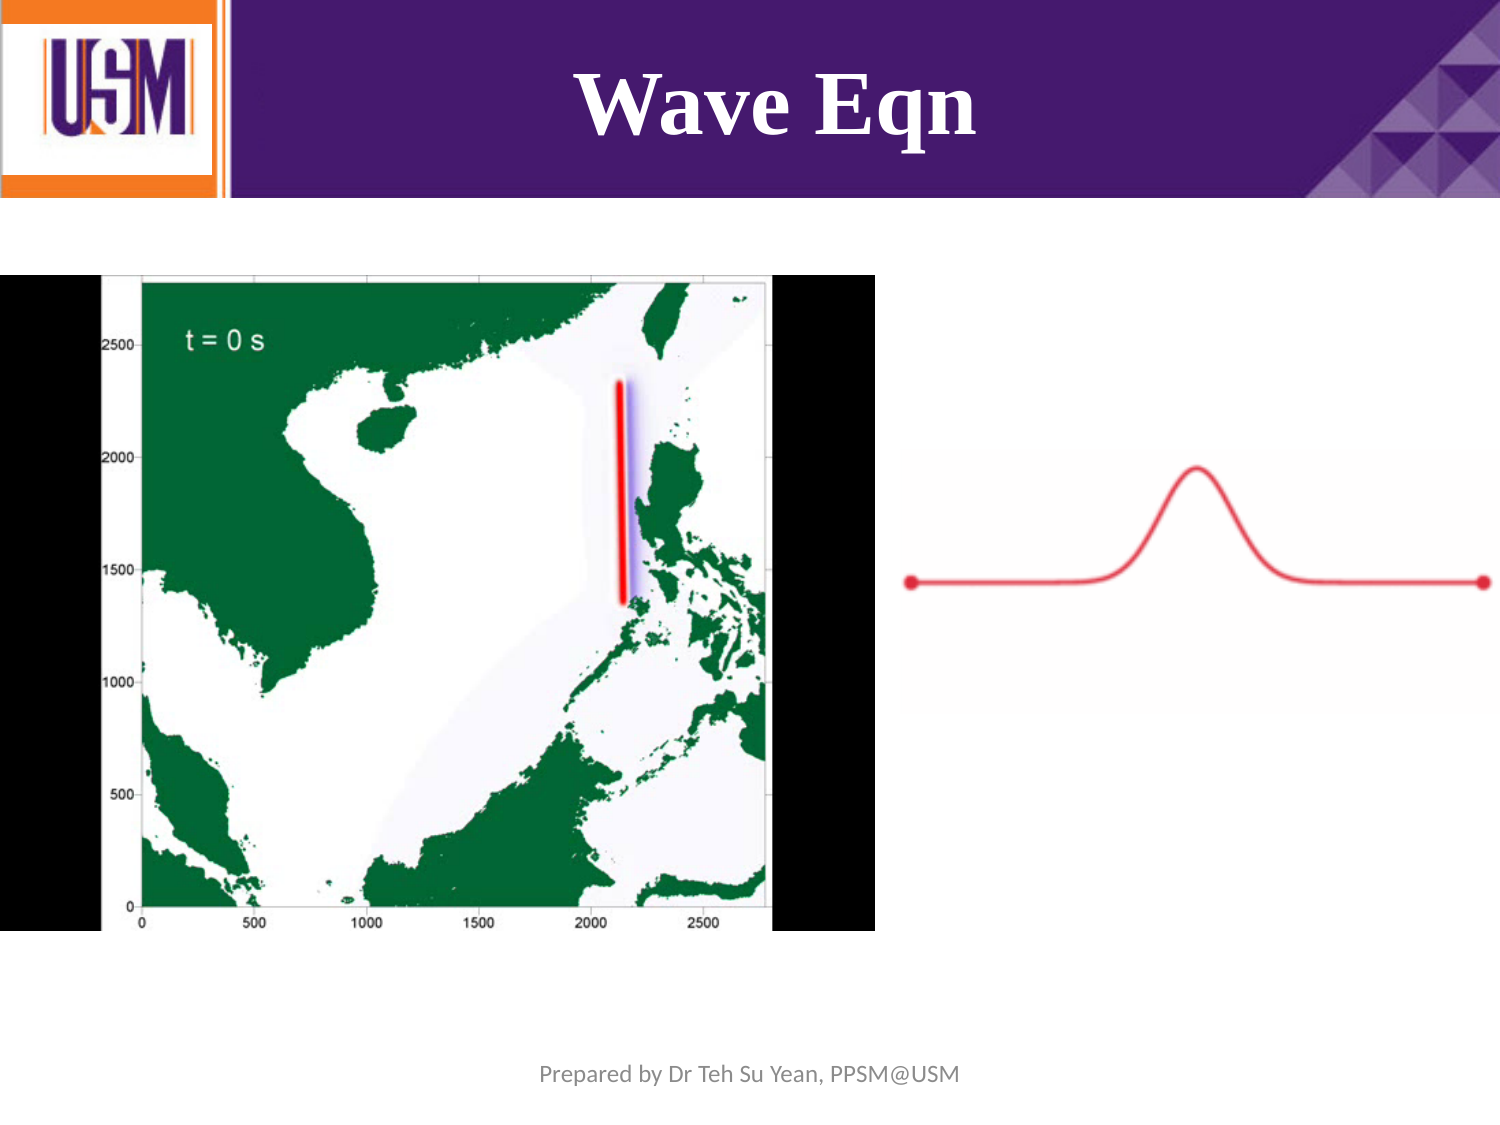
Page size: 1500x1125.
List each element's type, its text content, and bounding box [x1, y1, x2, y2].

picture [0, 0, 1500, 198]
footer Prepared by Dr Teh Su Yean, PPSM@USM [512, 1042, 988, 1103]
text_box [0, 274, 876, 932]
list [899, 449, 1500, 715]
